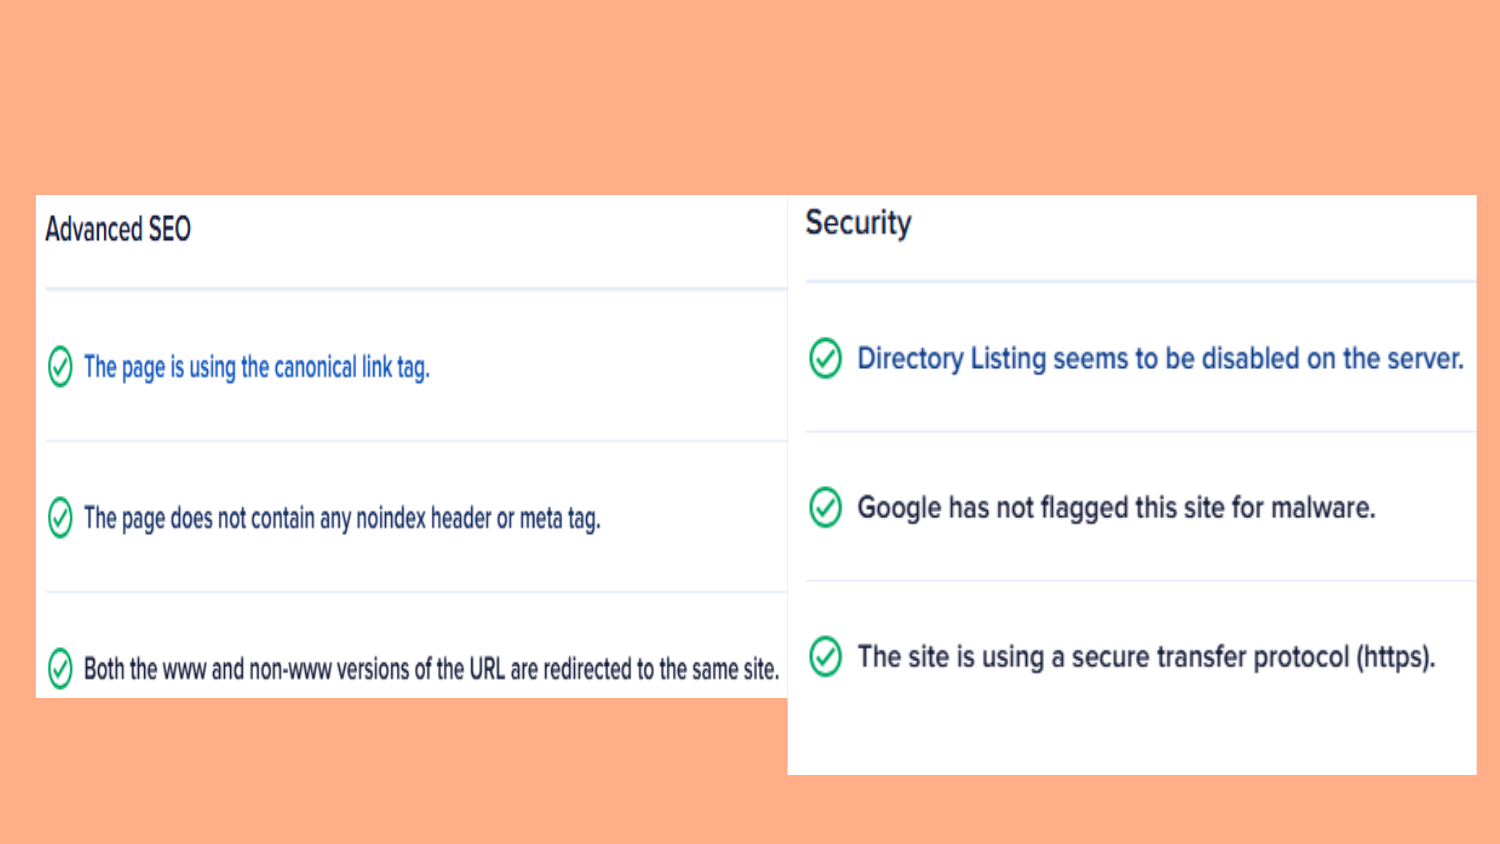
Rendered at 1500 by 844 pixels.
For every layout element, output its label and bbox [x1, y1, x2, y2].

picture [35, 195, 1477, 775]
